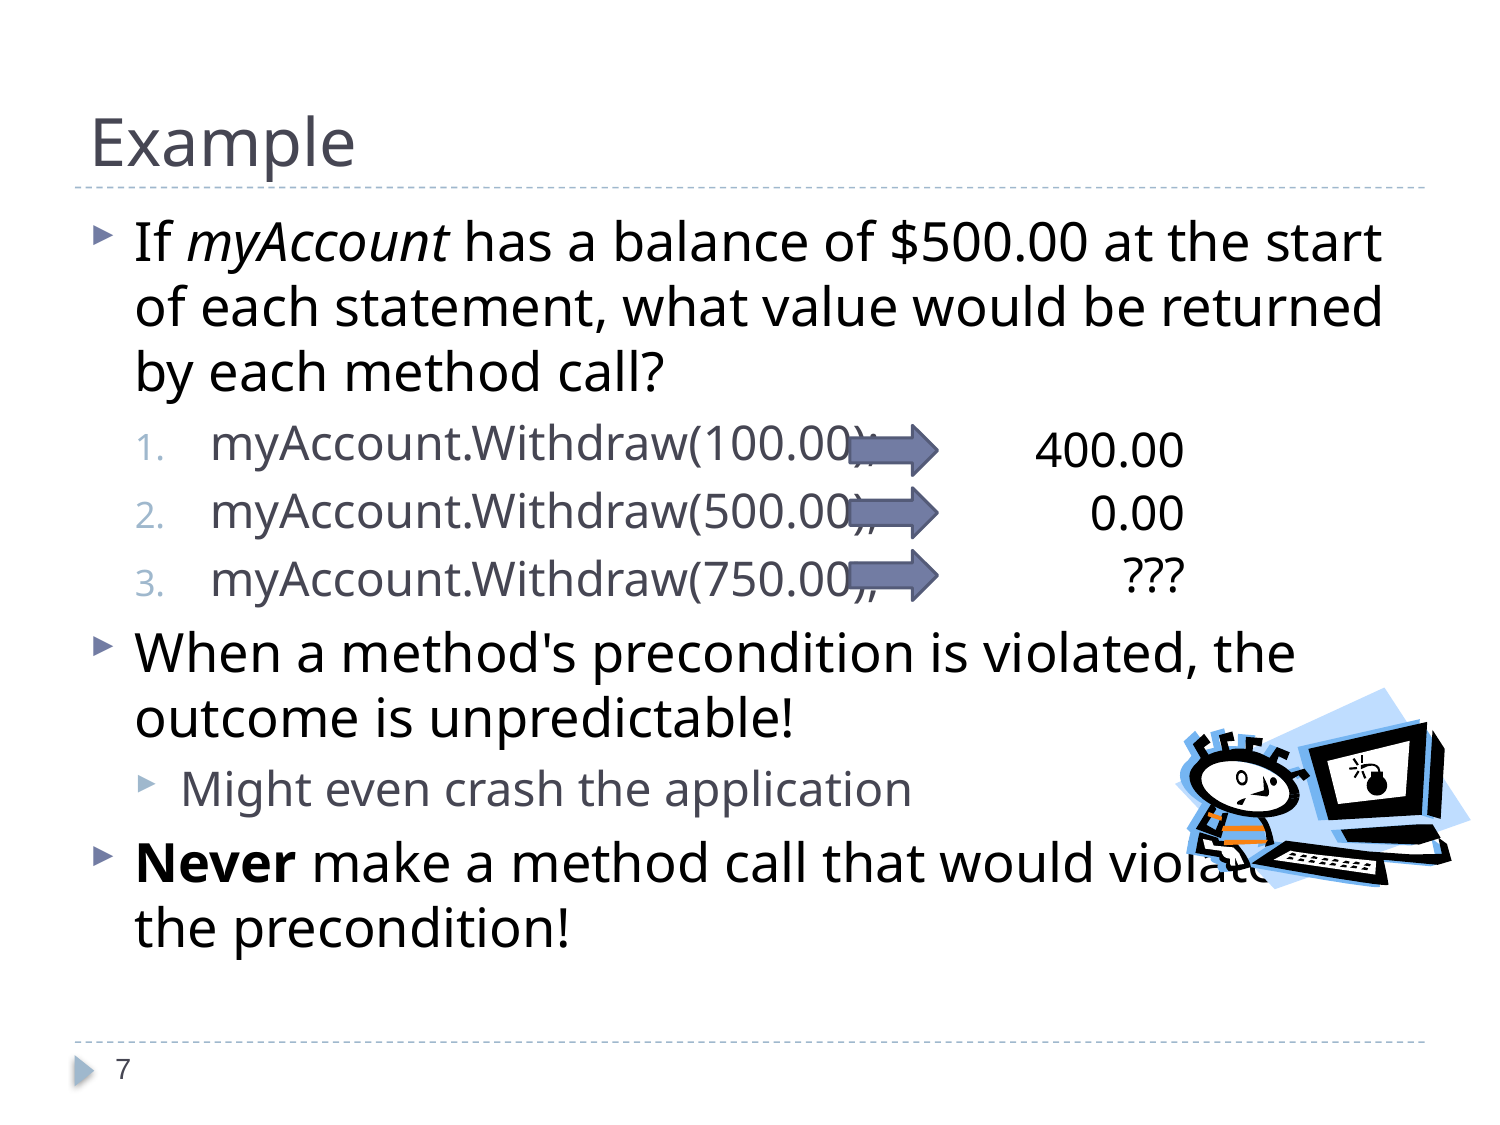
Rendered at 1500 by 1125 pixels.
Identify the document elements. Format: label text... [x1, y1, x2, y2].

slide_number 7 [100, 1042, 426, 1103]
title Example [75, 24, 1425, 188]
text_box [849, 412, 1201, 474]
picture [1174, 687, 1472, 892]
list If myAccount has a balance of $500.00 at the start of each statement, what value would be returned by each method call? myAccount.Withdraw(100.00); myAccount.Withdraw(500.00); myAccount.Withdraw(750.00); When a method's precondition is violated, the outcome is unpredictable! Might even crash the application Never make a method call that would violate the precondition! [75, 200, 1425, 1010]
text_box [849, 537, 1201, 614]
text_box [849, 474, 1201, 537]
